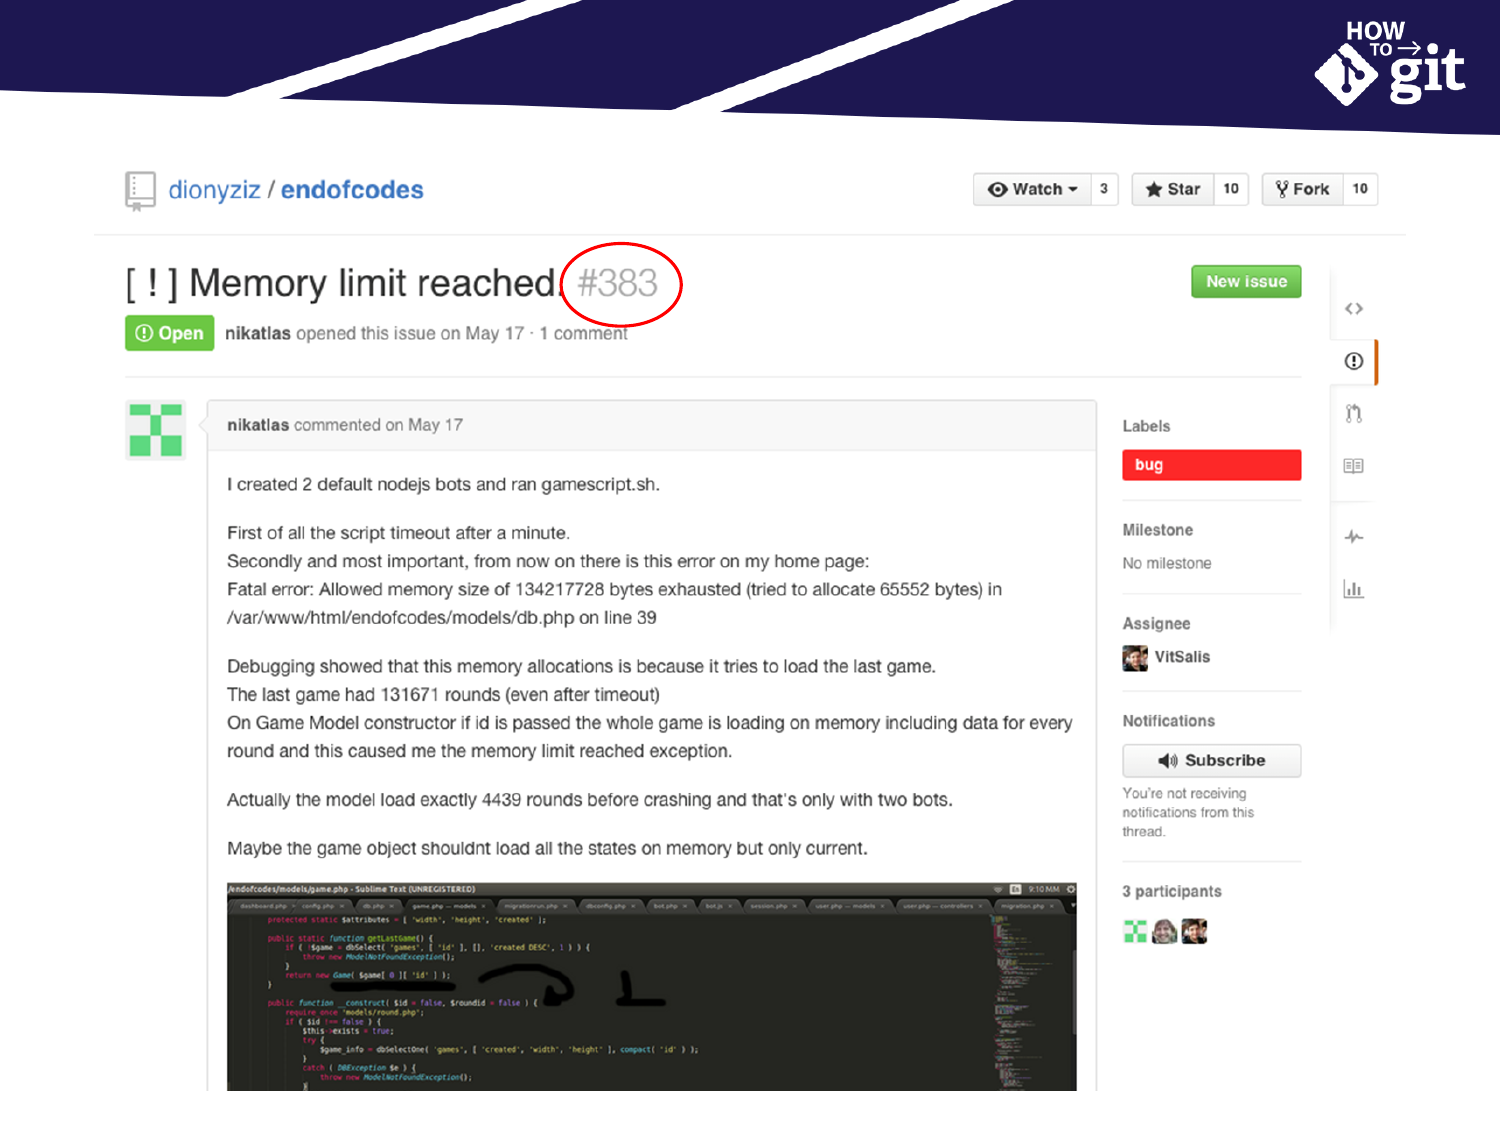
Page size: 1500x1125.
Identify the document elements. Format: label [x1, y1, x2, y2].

list [93, 148, 1407, 1091]
picture [0, 0, 1500, 1125]
